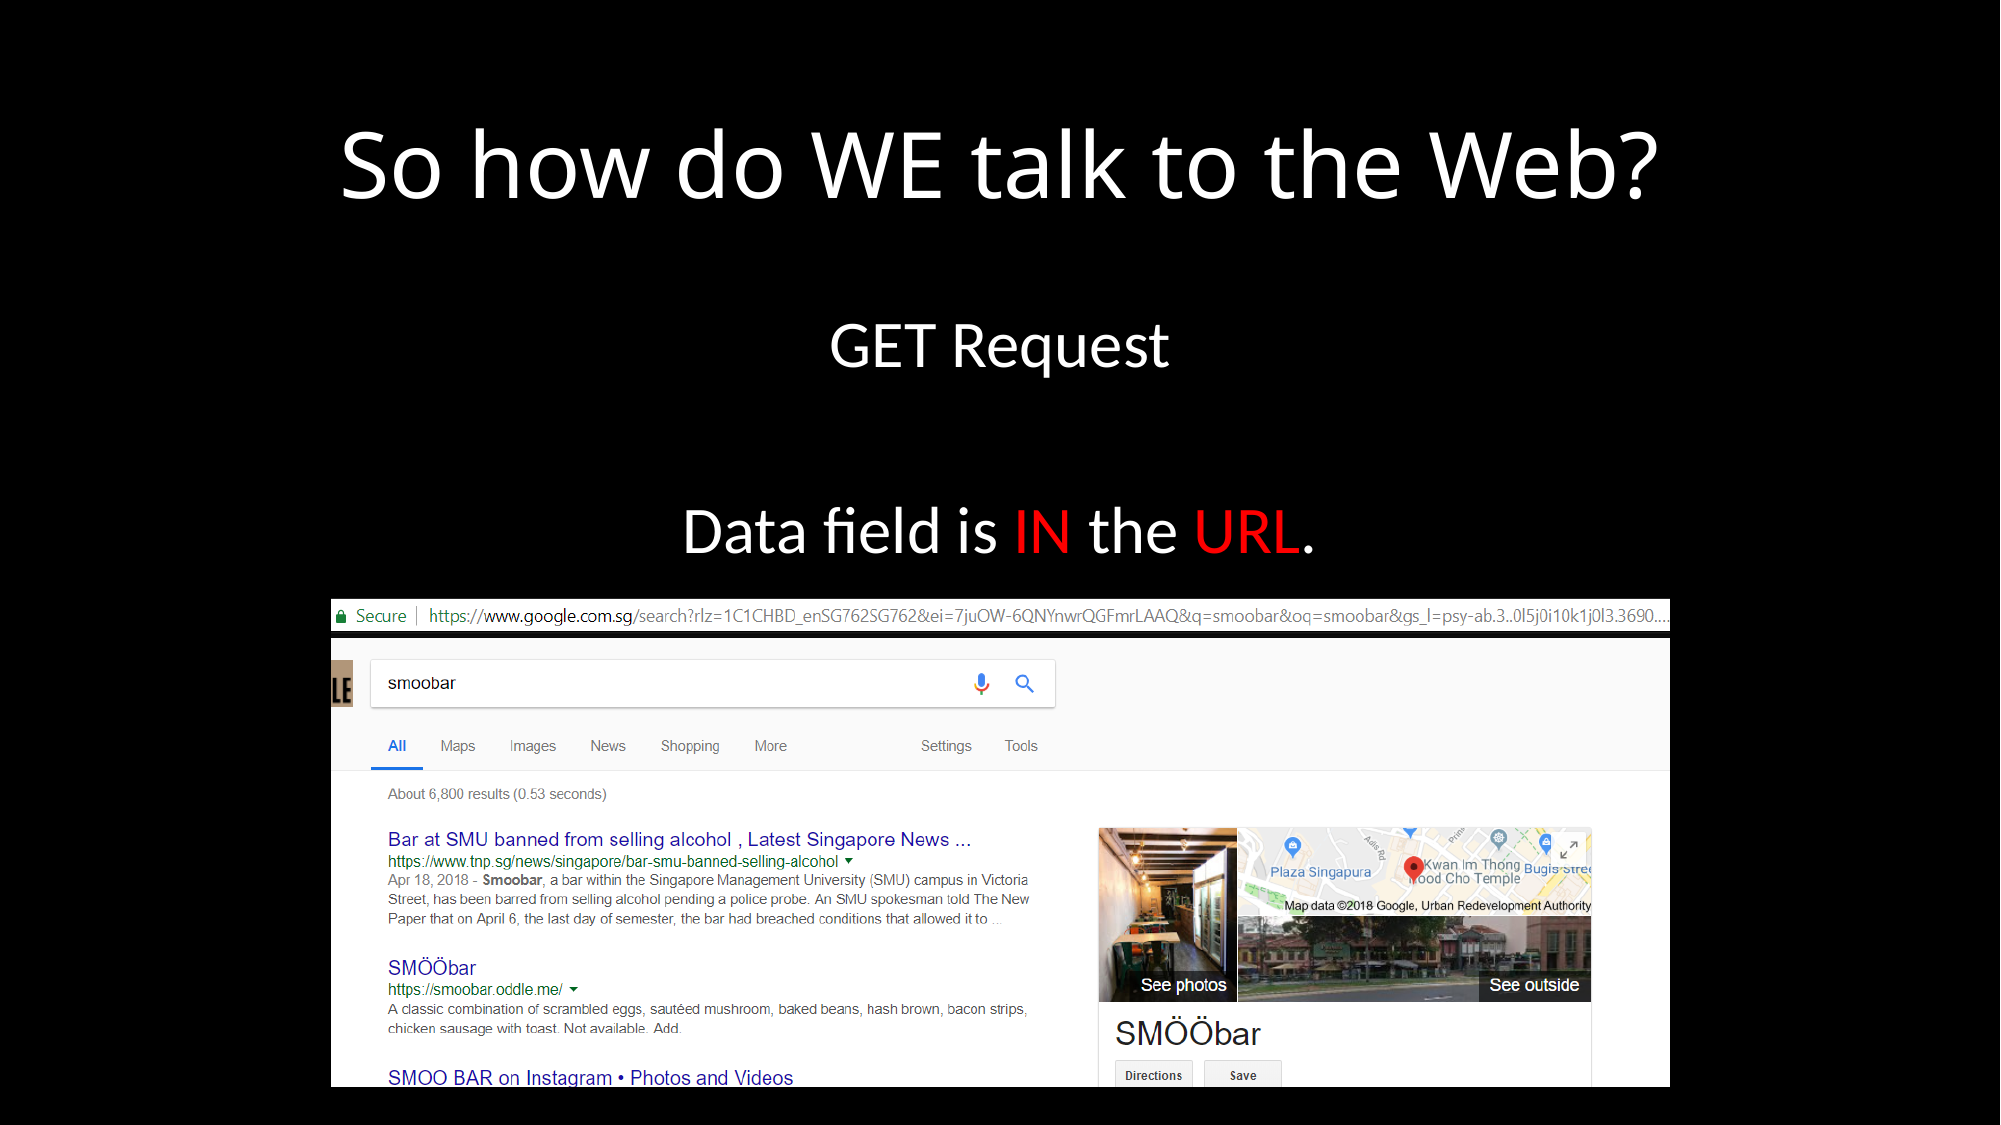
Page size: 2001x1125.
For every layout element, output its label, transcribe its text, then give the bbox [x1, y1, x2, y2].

title So how do WE talk to the Web? [137, 59, 1863, 278]
picture [330, 598, 1670, 1087]
list GET Request Data field is IN the URL. [497, 302, 1503, 598]
